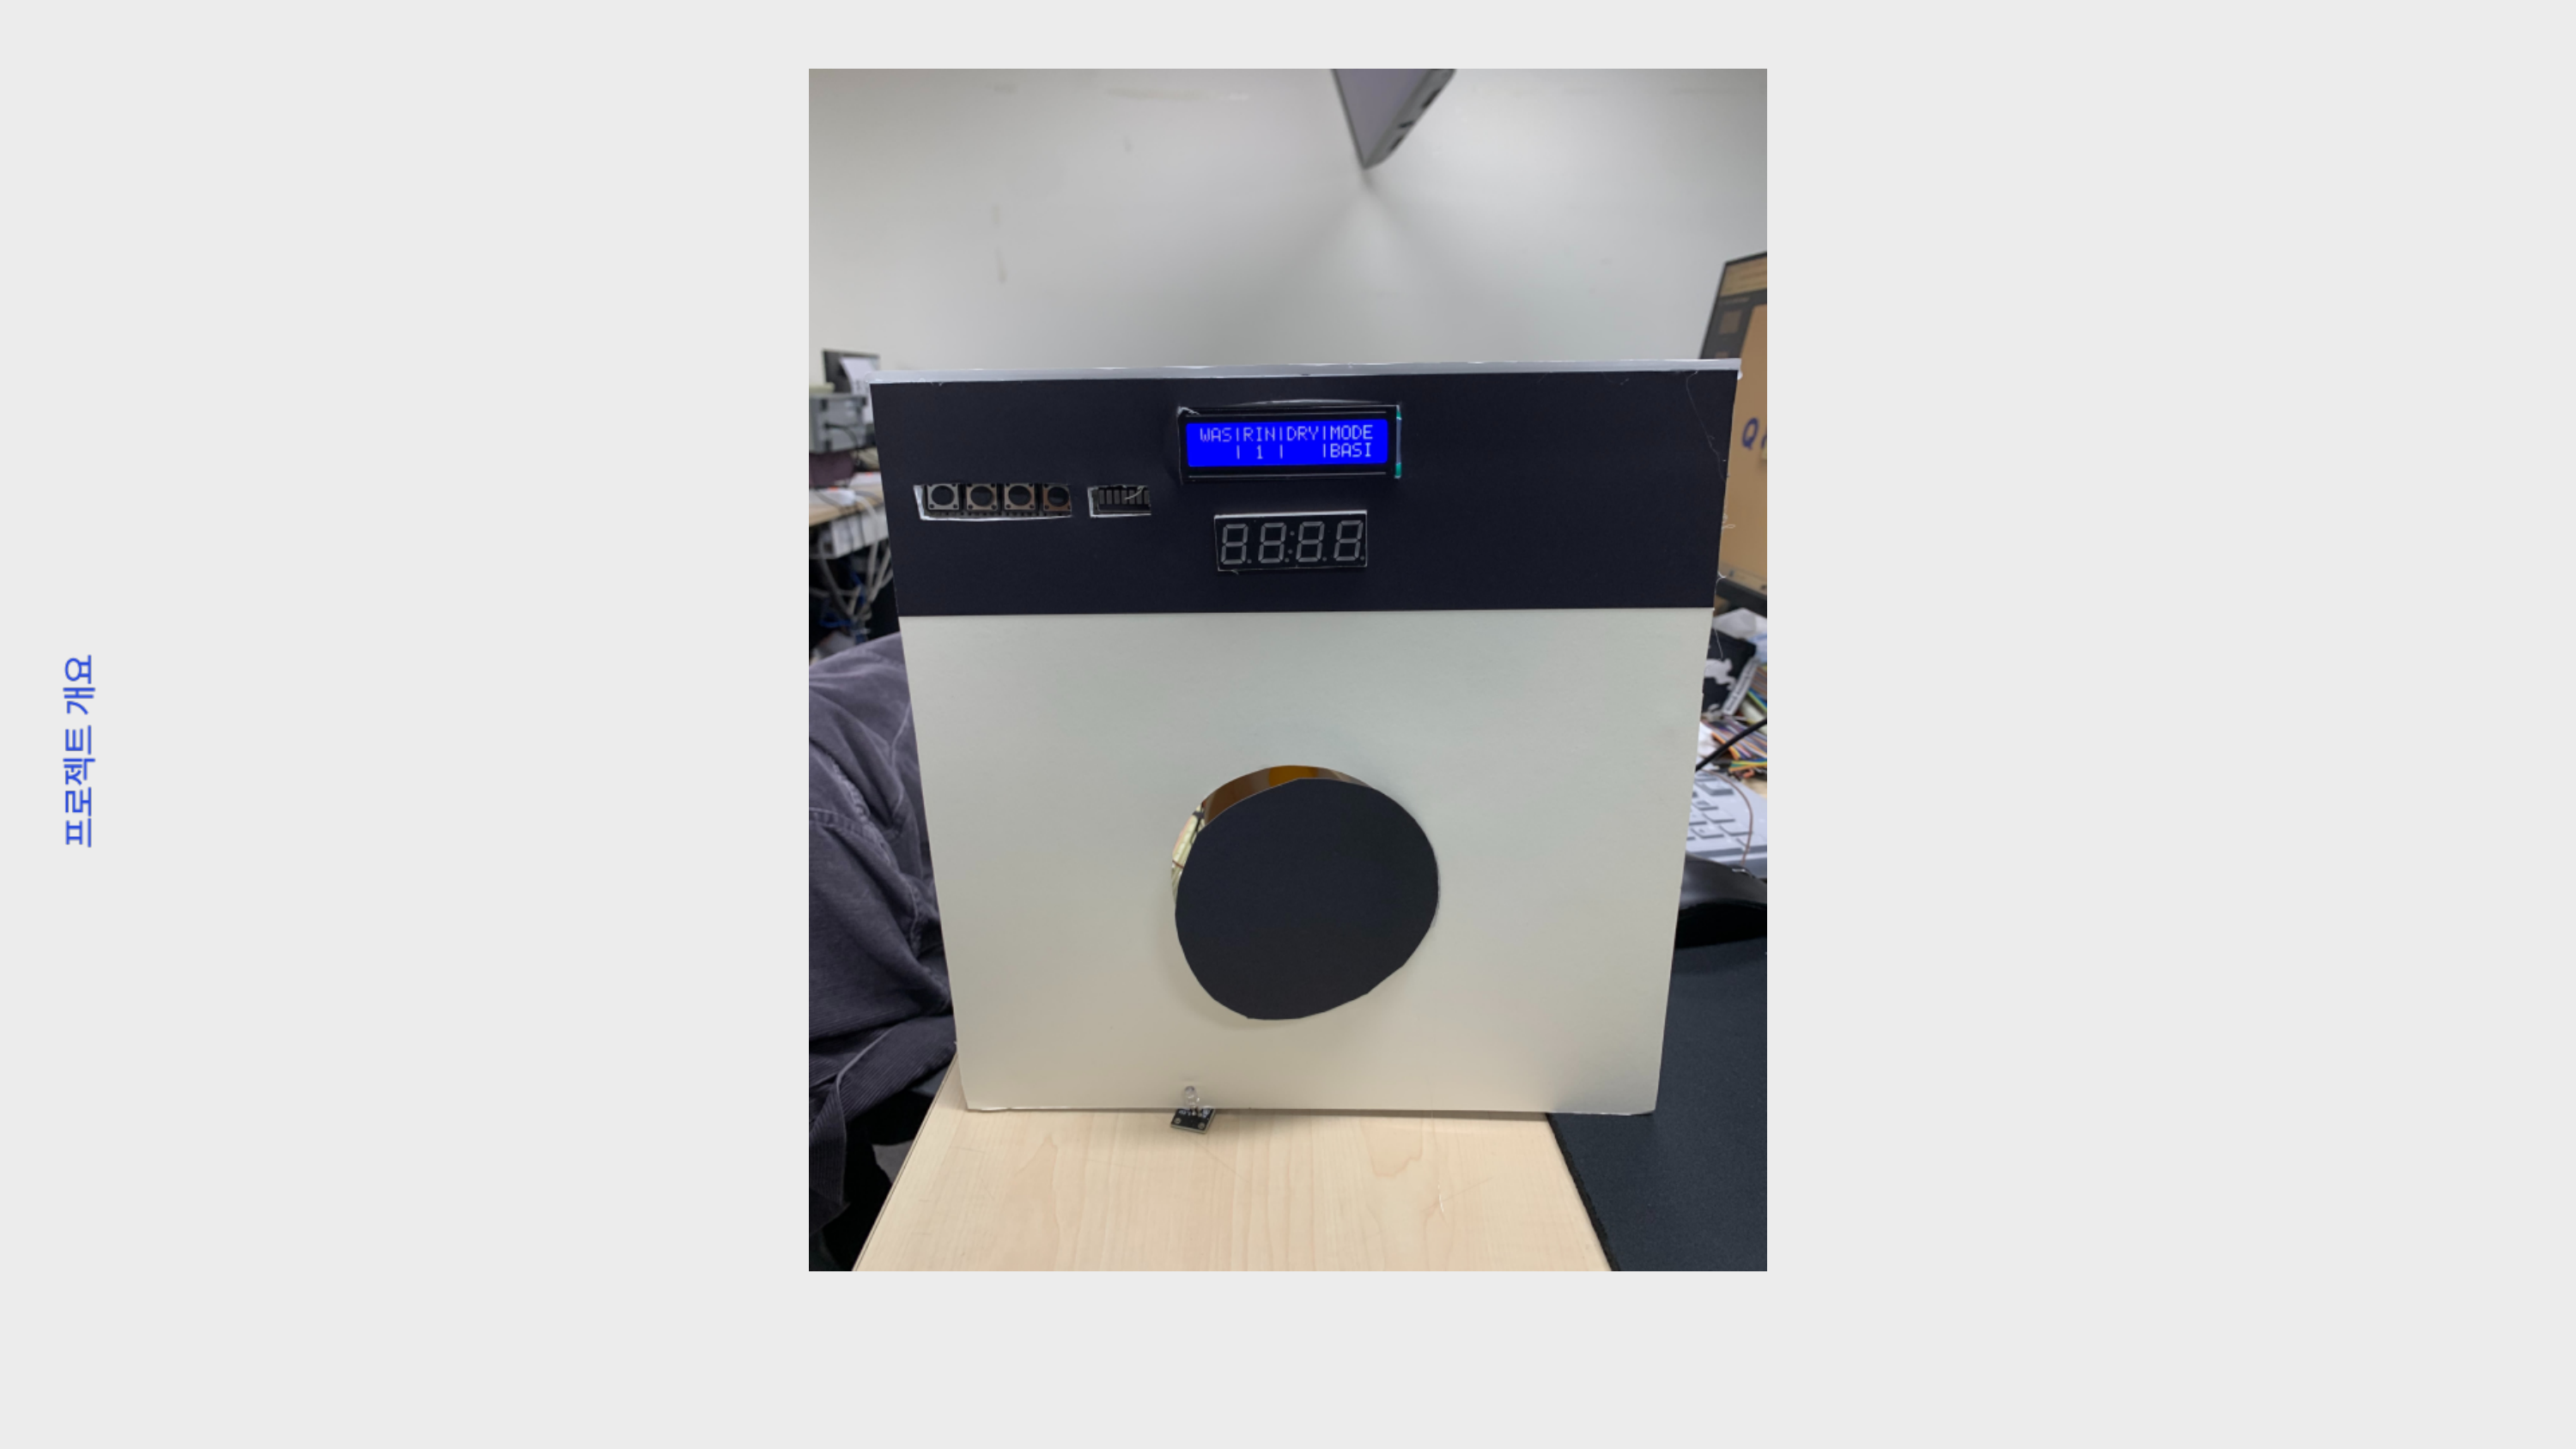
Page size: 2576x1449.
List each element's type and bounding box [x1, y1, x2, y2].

text_box [809, 68, 1767, 1271]
picture [0, 435, 486, 1227]
